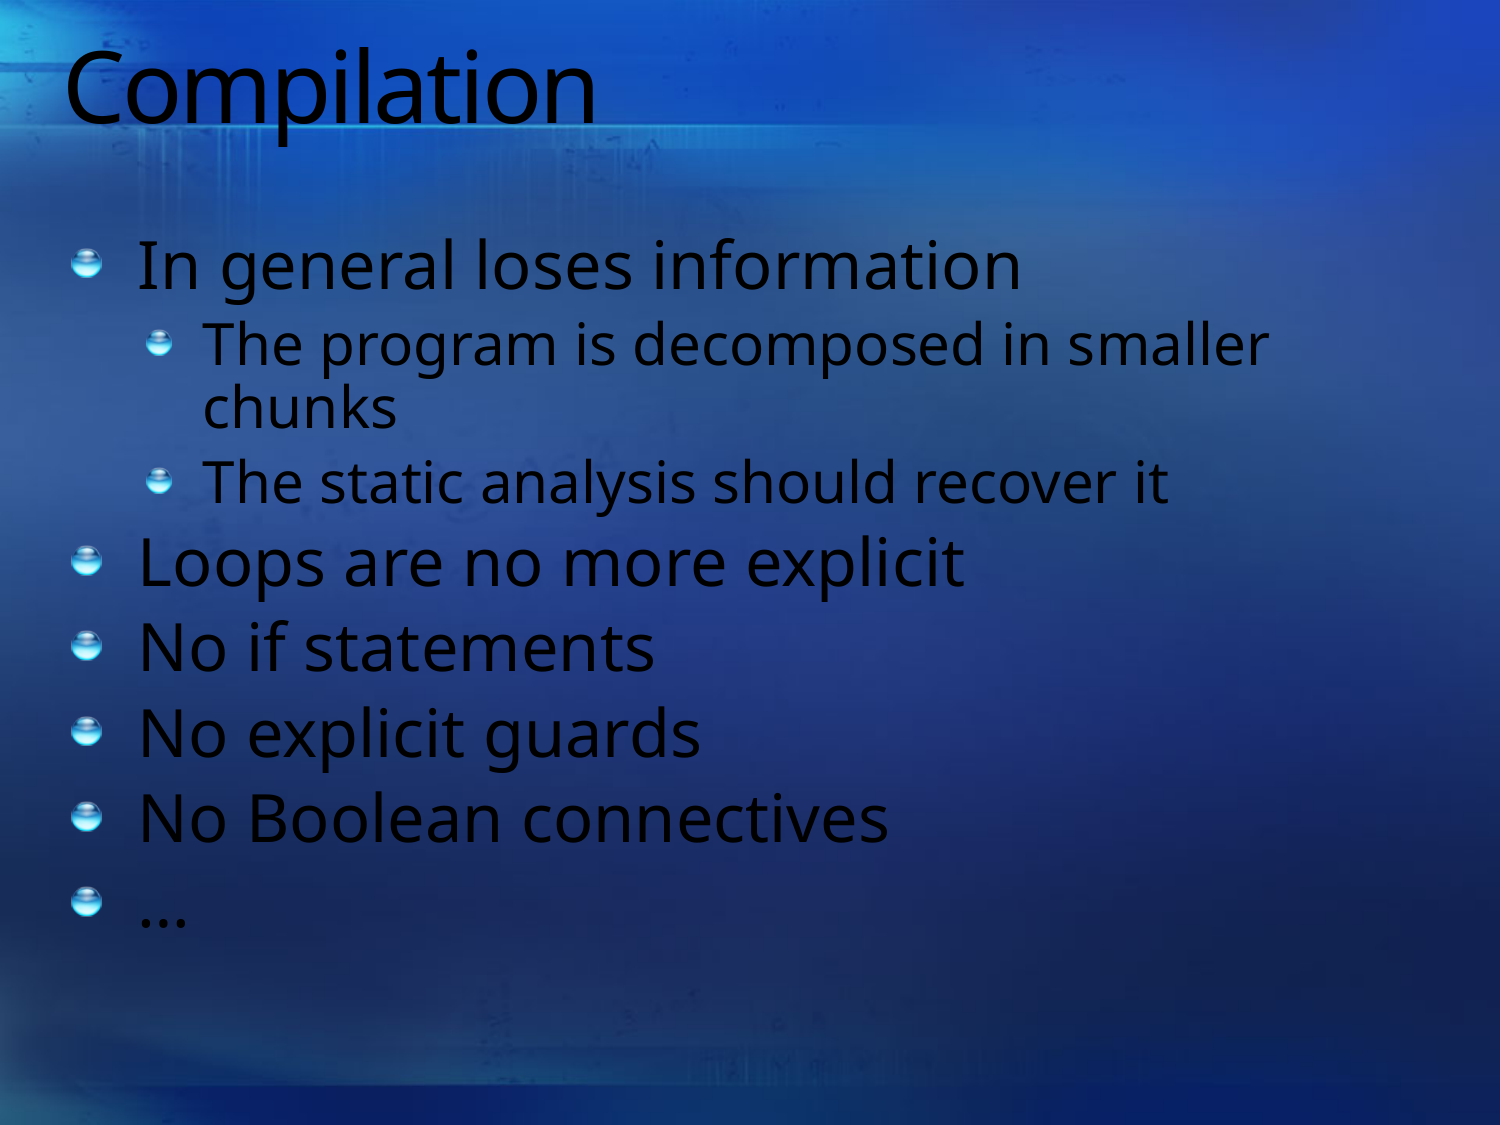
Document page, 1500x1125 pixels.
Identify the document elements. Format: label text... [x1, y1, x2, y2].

list In general loses information The program is decomposed in smaller chunks The static analysis should recover it Loops are no more explicit No if statements No explicit guards No Boolean connectives … [62, 231, 1438, 905]
picture [0, 0, 1500, 1125]
title Compilation [62, 37, 1438, 147]
